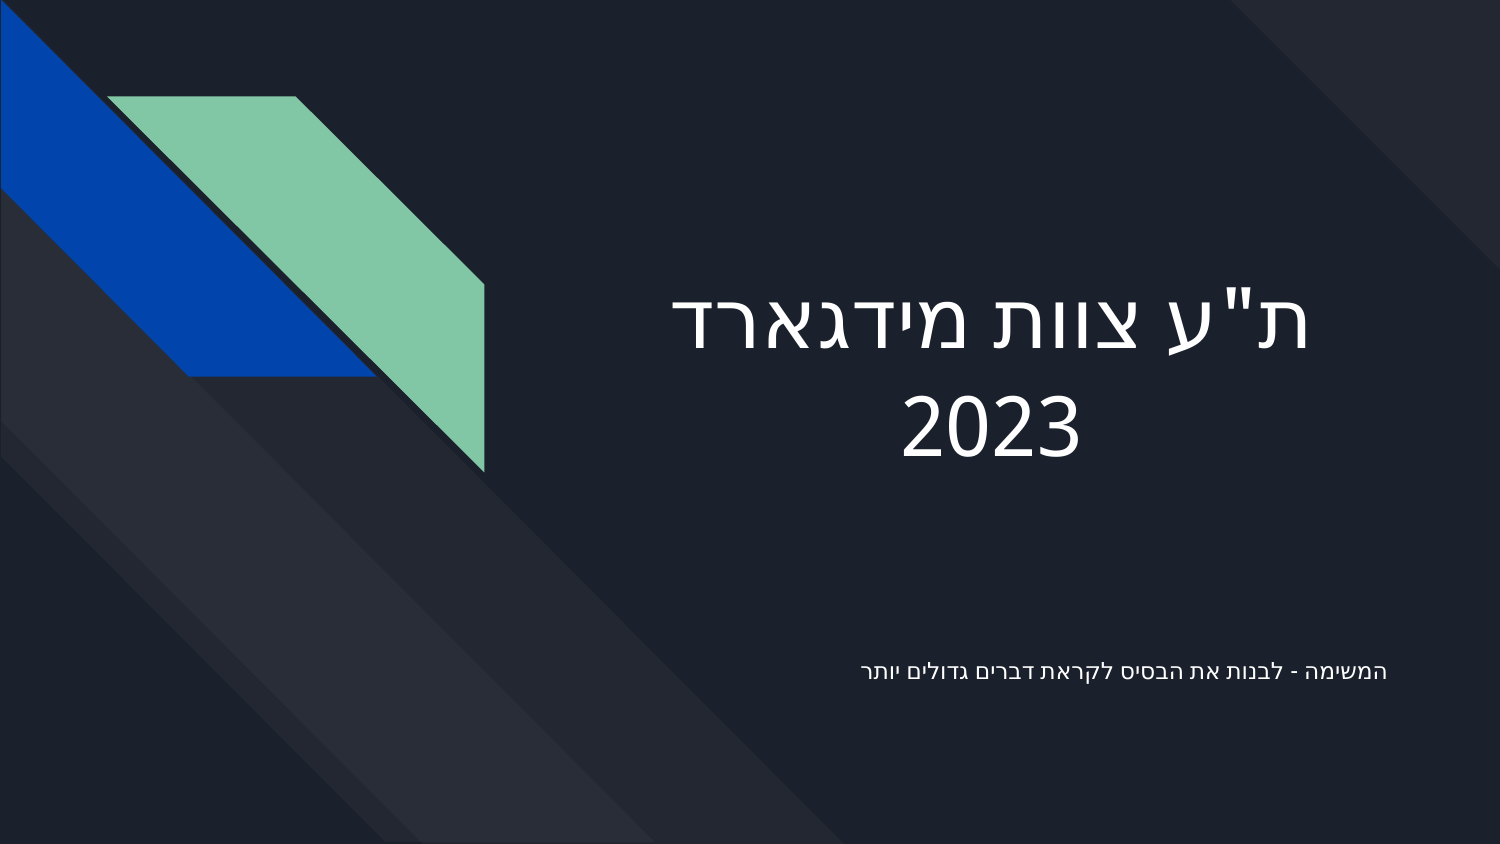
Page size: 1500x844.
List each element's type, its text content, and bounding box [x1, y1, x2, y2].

title ת"ע צוות מידגארד 2023 [580, 258, 1404, 518]
subtitle המשימה - לבנות את הבסיס לקראת דברים גדולים יותר [833, 643, 1404, 727]
